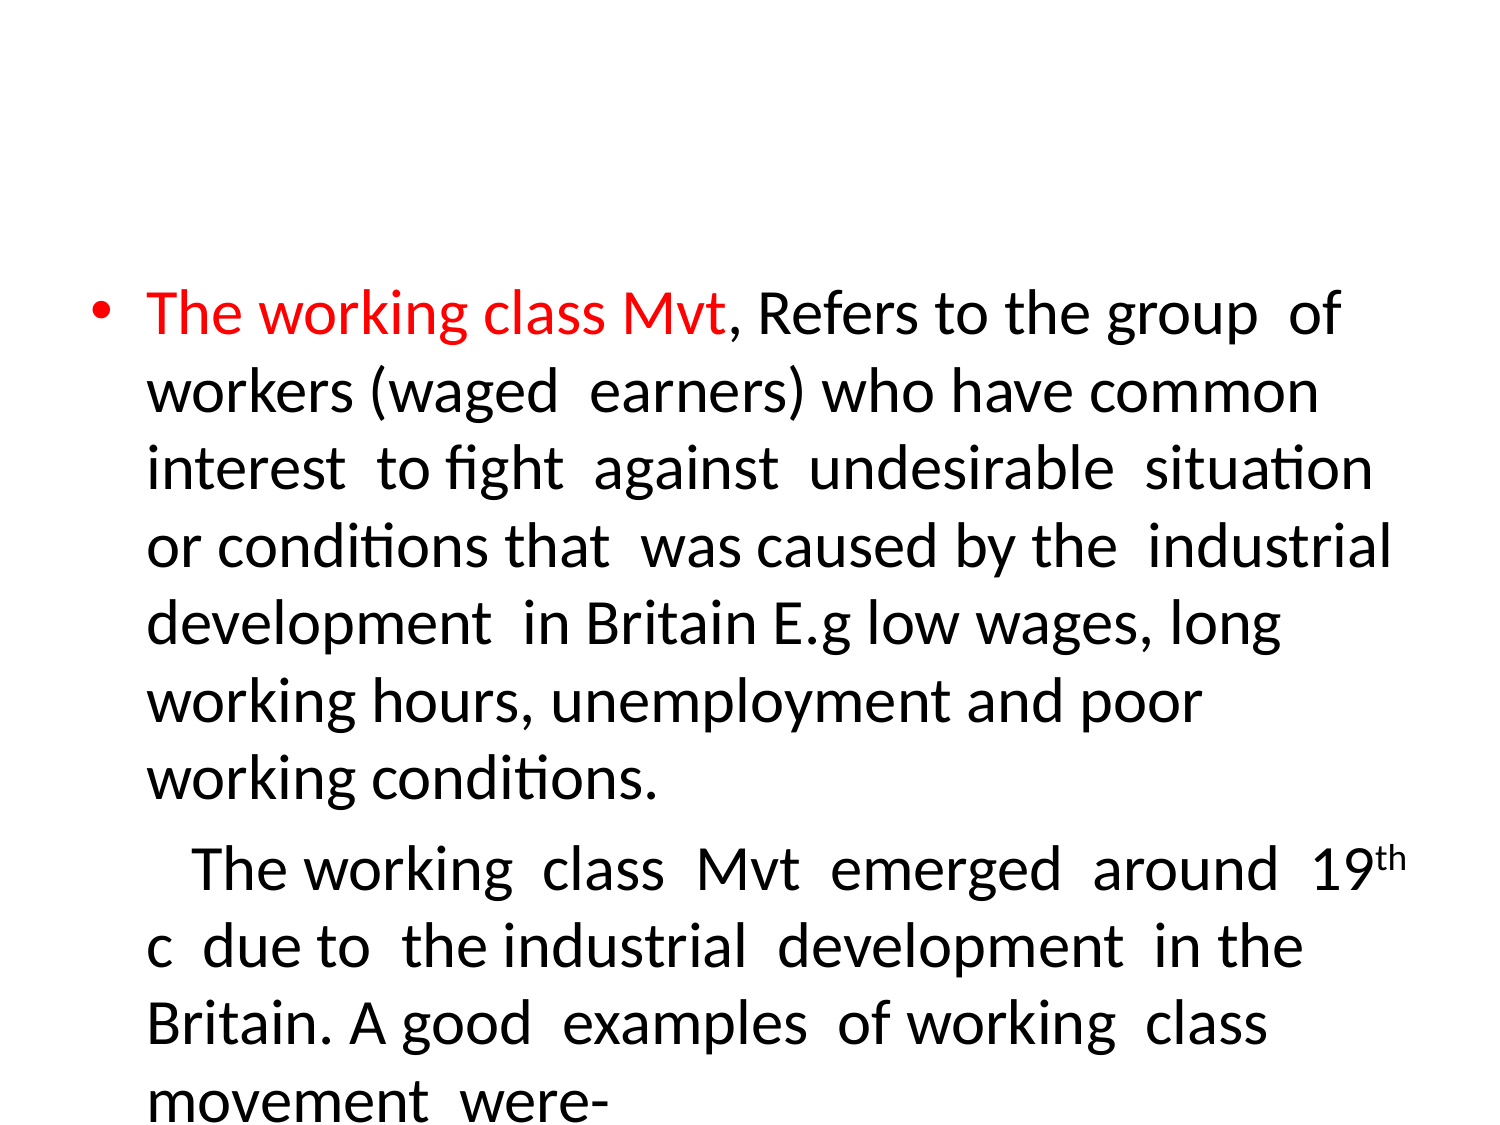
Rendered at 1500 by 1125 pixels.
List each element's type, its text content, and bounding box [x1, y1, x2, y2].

list The working class Mvt, Refers to the group of workers (waged earners) who have common interest to fight against undesirable situation or conditions that was caused by the industrial development in Britain E.g low wages, long working hours, unemployment and poor working conditions. The working class Mvt emerged around 19th c due to the industrial development in the Britain. A good examples of working class movement were- [75, 262, 1425, 1005]
